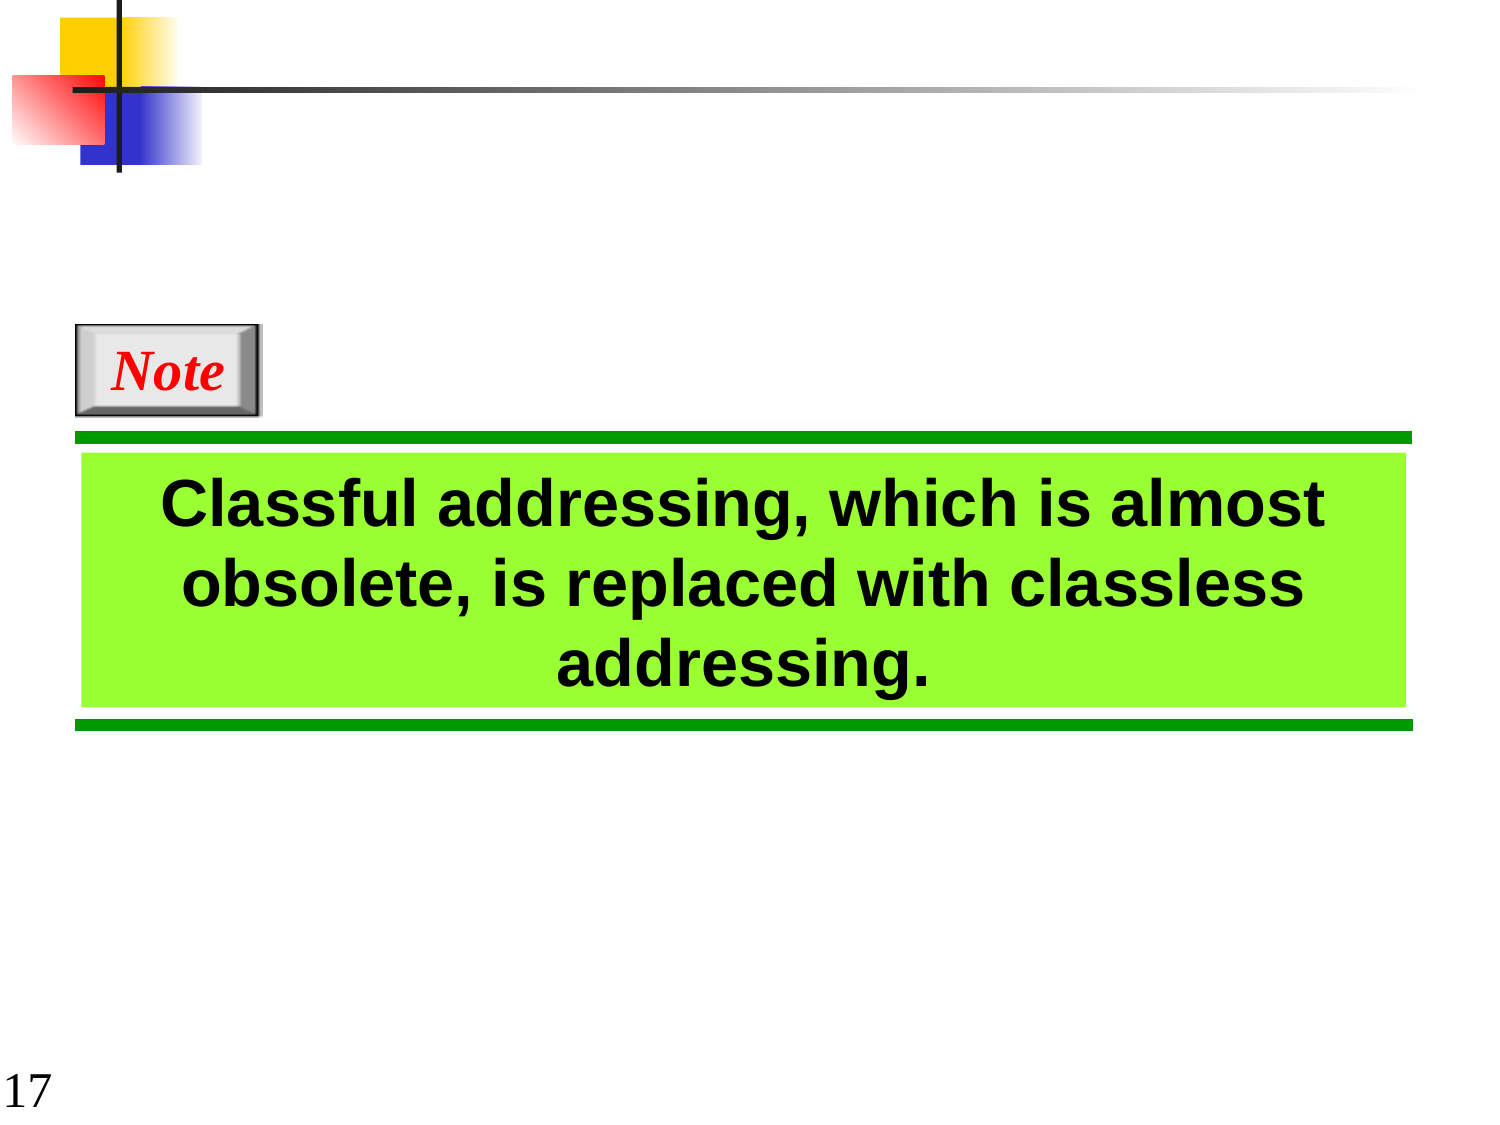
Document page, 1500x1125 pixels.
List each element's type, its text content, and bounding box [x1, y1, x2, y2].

text_box [141, 93, 202, 165]
text_box [116, 93, 122, 173]
text_box [122, 17, 177, 86]
text_box Classful addressing, which is almost obsolete, is replaced with classless addressing. [81, 452, 1407, 708]
text_box [116, 0, 122, 87]
text_box [80, 93, 116, 165]
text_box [74, 324, 263, 419]
text_box [72, 87, 1423, 93]
text_box [122, 93, 141, 165]
text_box [60, 17, 116, 86]
slide_number ‹#› [0, 1050, 300, 1125]
text_box [12, 75, 105, 145]
